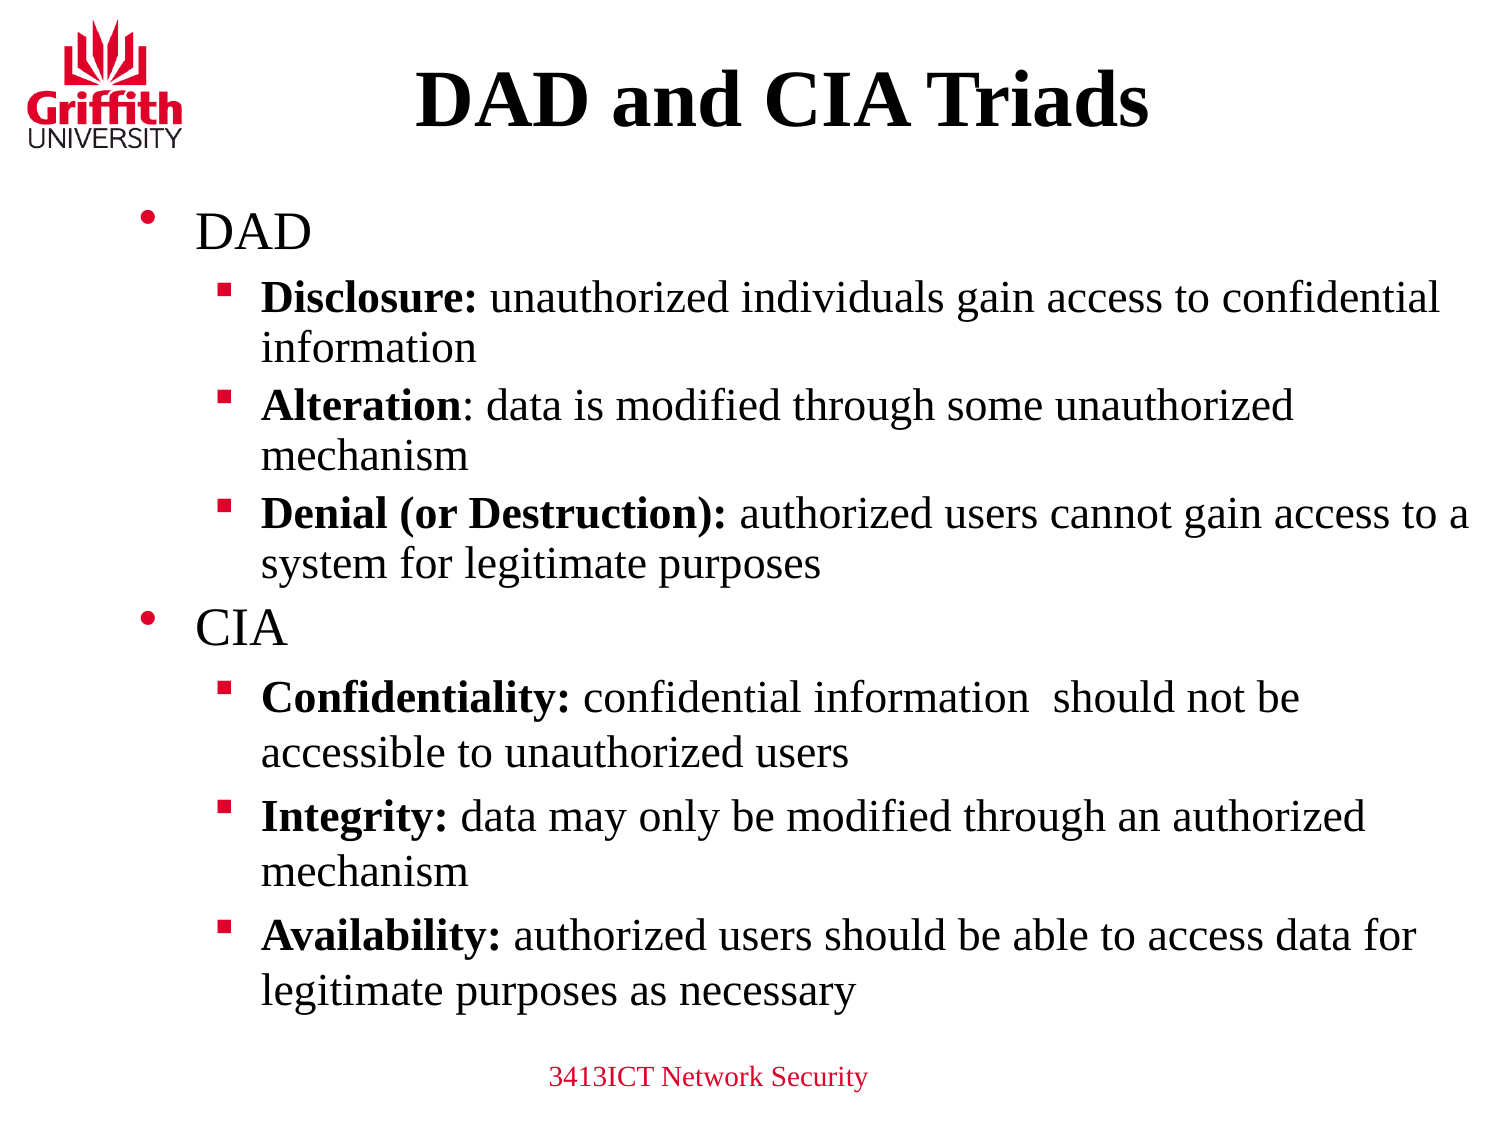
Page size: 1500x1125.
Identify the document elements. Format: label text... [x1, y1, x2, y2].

footer 3413ICT Network Security [419, 1049, 999, 1101]
picture [23, 15, 186, 151]
title DAD and CIA Triads [277, 0, 1290, 184]
list DAD Disclosure: unauthorized individuals gain access to confidential information Alteration: data is modified through some unauthorized mechanism Denial (or Destruction): authorized users cannot gain access to a system for legitimate purposes CIA Confidentiality: confidential information should not be accessible to unauthorized users Integrity: data may only be modified through an authorized mechanism Availability: authorized users should be able to access data for legitimate purposes as necessary [123, 184, 1500, 1048]
